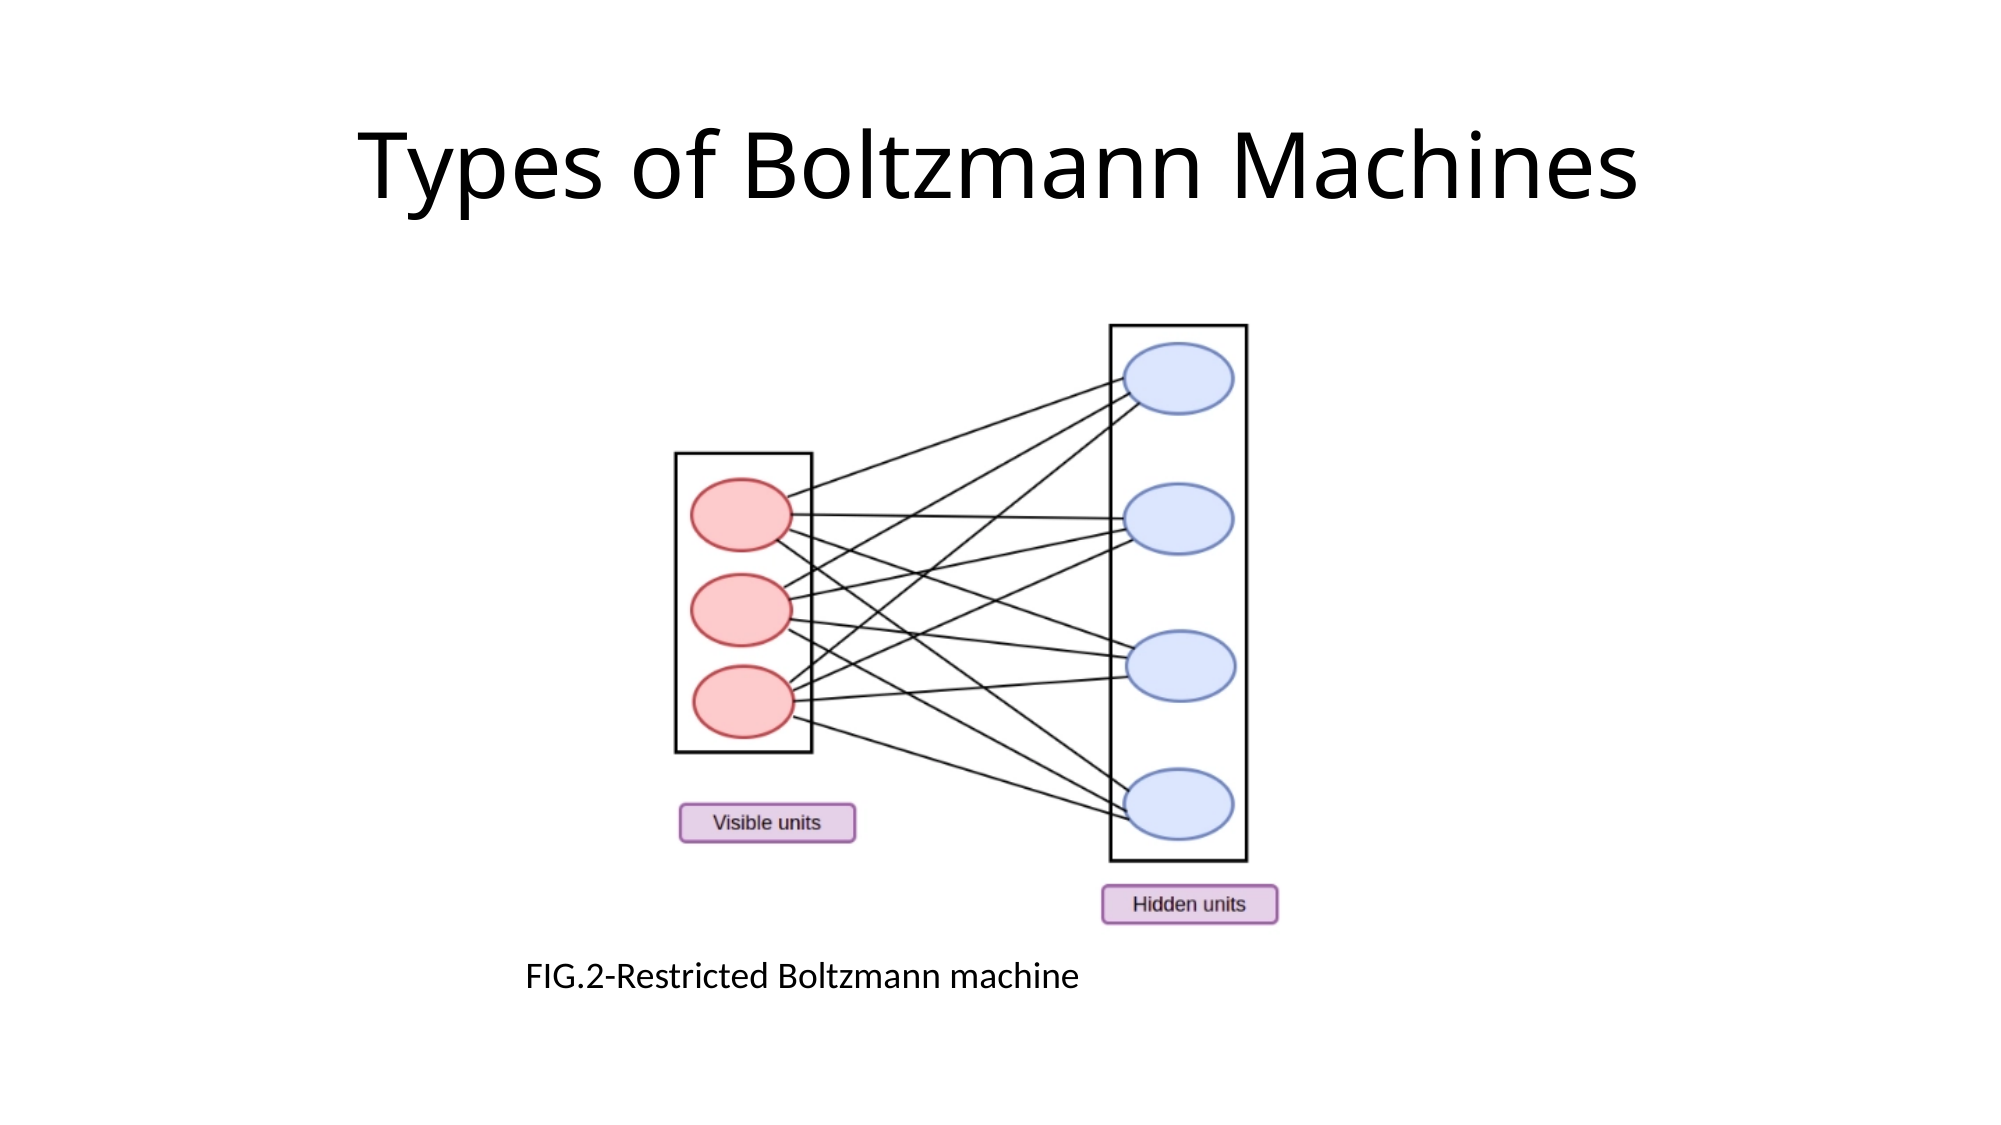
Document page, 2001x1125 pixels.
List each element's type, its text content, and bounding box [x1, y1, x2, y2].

title Types of Boltzmann Machines [137, 59, 1863, 278]
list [622, 299, 1305, 944]
text_box FIG.2-Restricted Boltzmann machine [496, 943, 1110, 1004]
